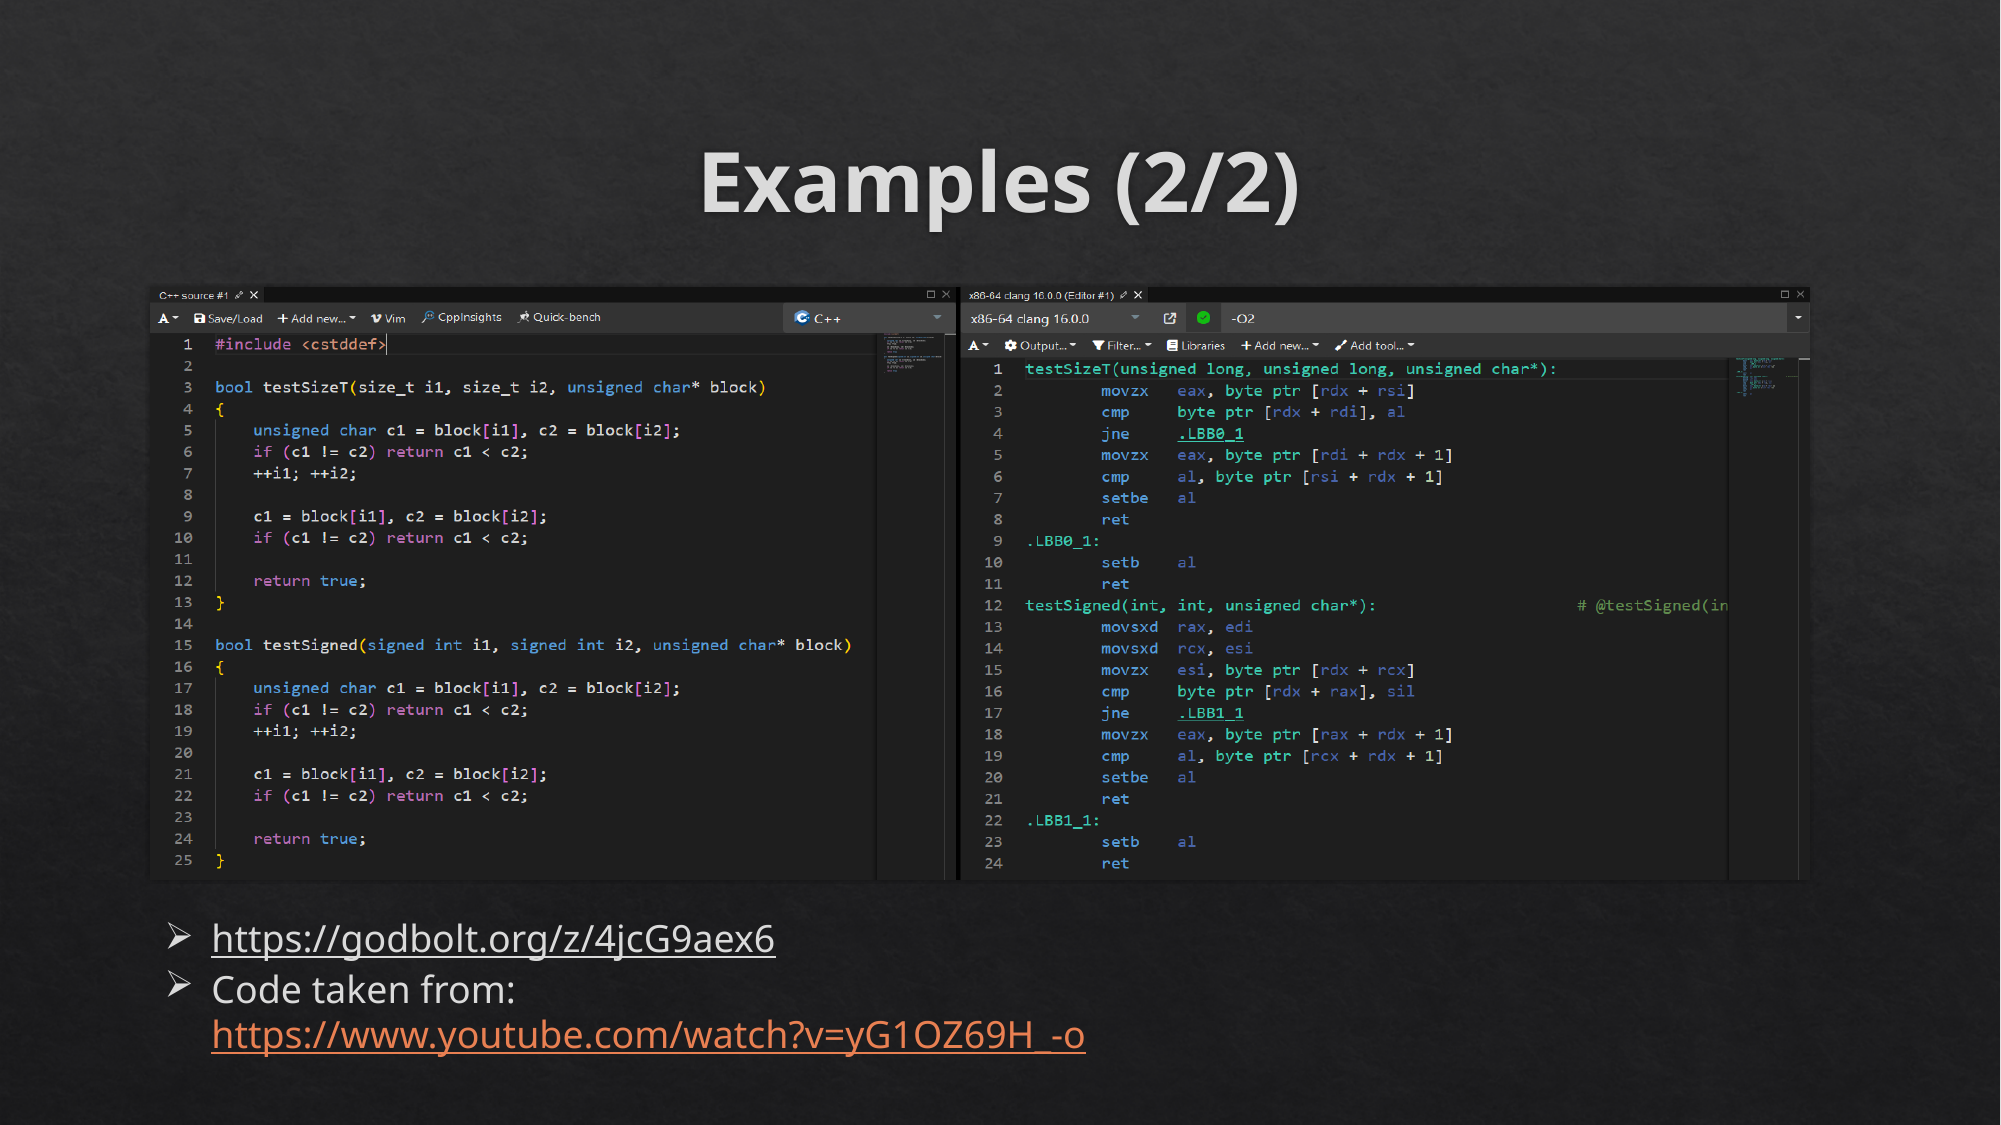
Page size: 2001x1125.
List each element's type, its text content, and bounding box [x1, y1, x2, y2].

title Examples (2/2) [149, 99, 1849, 260]
text_box https://godbolt.org/z/4jcG9aex6 Code taken from: https://www.youtube.com/watch?v=yG1OZ69H_-o [149, 907, 1147, 1115]
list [149, 287, 1810, 880]
